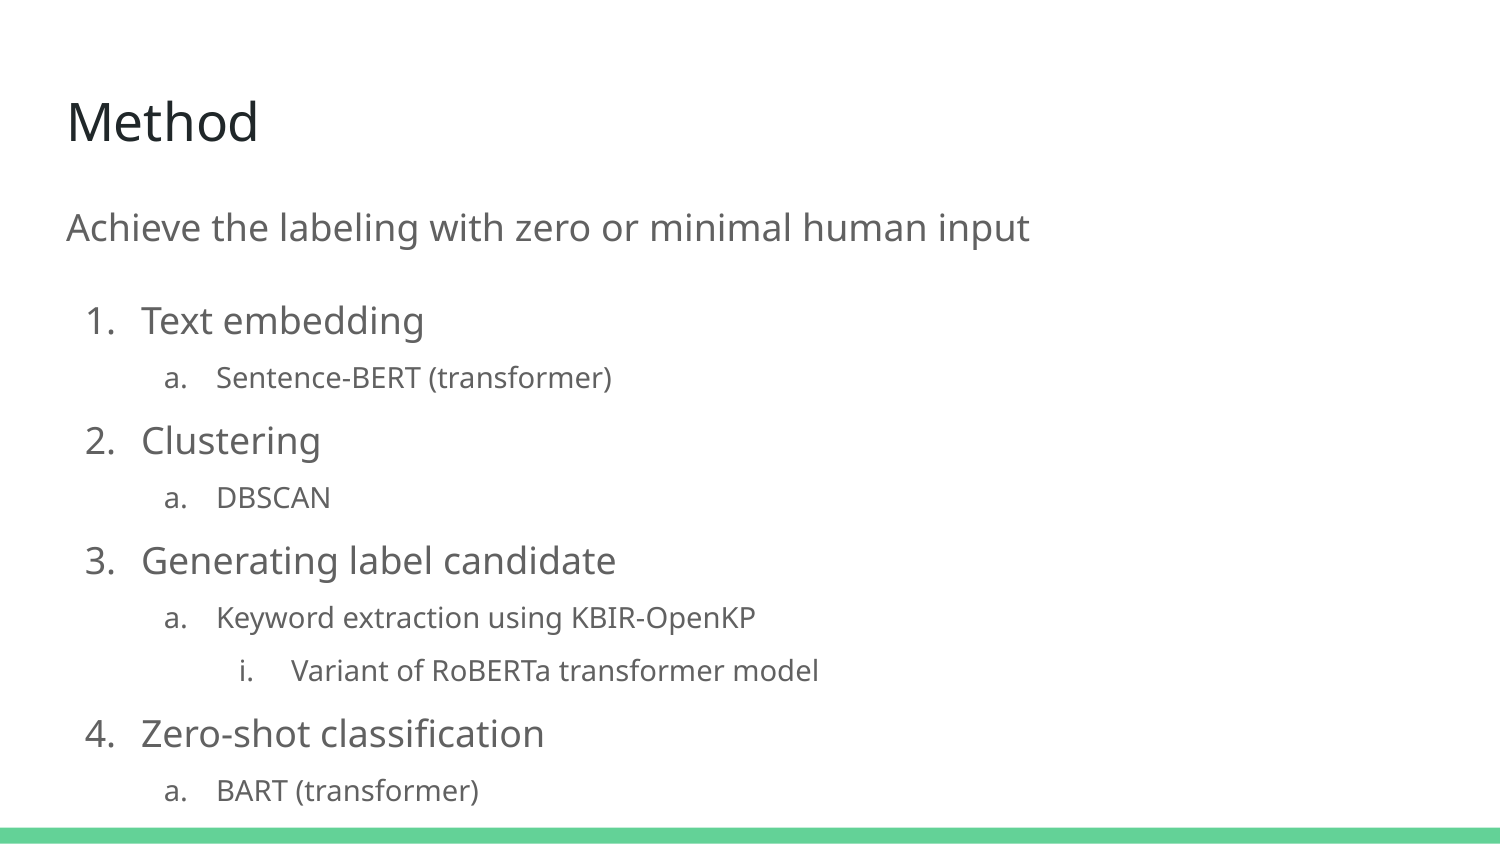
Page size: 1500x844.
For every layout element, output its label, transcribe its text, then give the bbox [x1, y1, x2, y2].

title Method [51, 72, 1449, 166]
list Achieve the labeling with zero or minimal human input Text embedding Sentence-BERT (transformer) Clustering DBSCAN Generating label candidate Keyword extraction using KBIR-OpenKP Variant of RoBERTa transformer model Zero-shot classification BART (transformer) [51, 166, 1449, 825]
